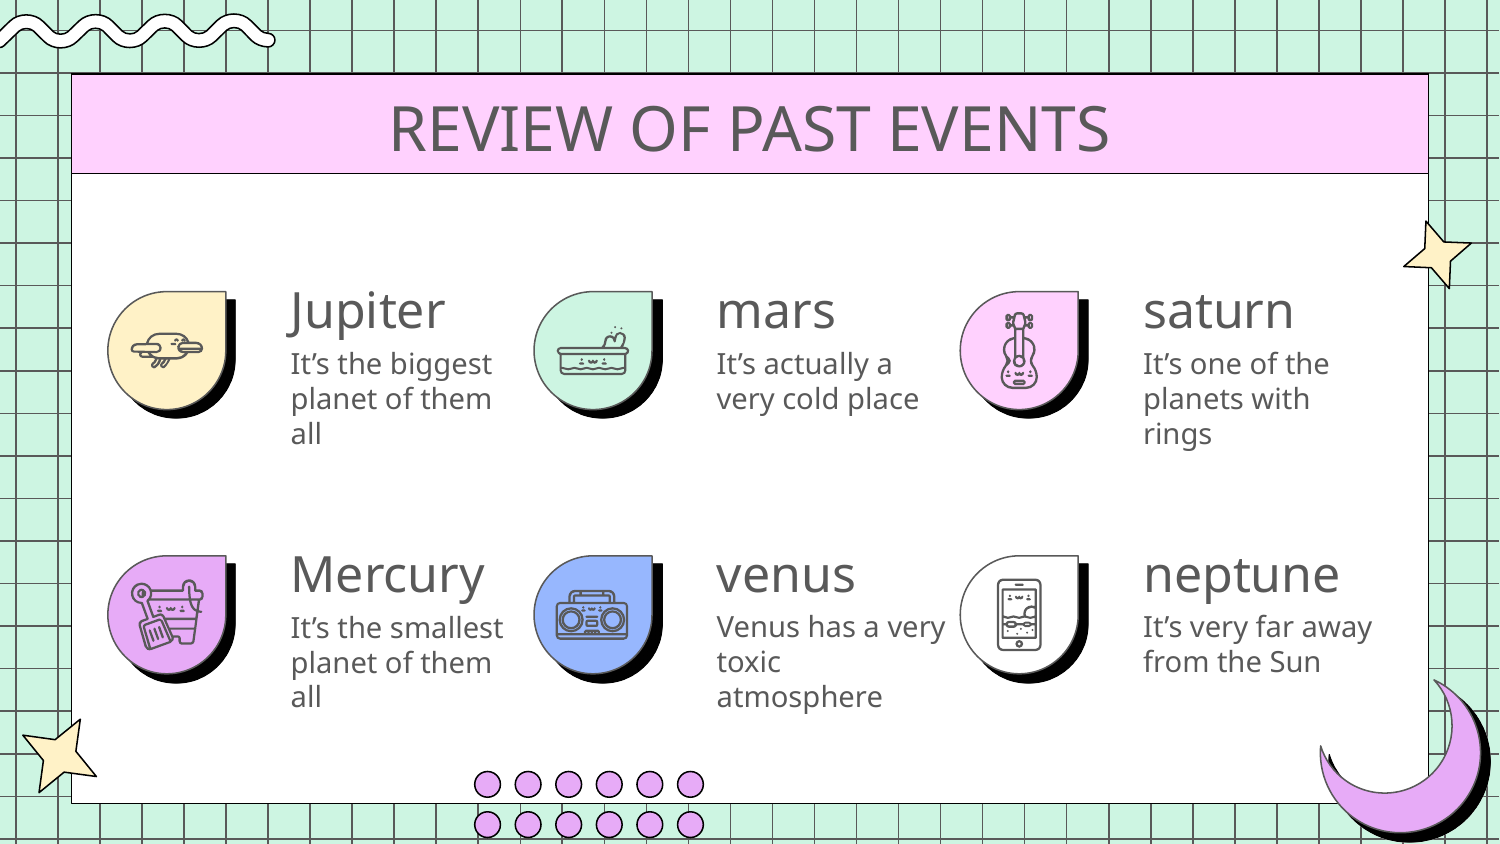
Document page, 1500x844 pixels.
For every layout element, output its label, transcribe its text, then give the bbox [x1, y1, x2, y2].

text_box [555, 589, 629, 641]
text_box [130, 332, 204, 369]
subtitle neptune [1128, 533, 1393, 618]
text_box [960, 291, 1079, 410]
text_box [556, 325, 630, 376]
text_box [129, 579, 204, 651]
subtitle It’s one of the planets with rings [1128, 330, 1393, 430]
text_box [107, 291, 226, 410]
subtitle It’s actually a very cold place [701, 354, 966, 430]
subtitle It’s very far away from the Sun [1128, 618, 1393, 693]
subtitle It’s the smallest planet of them all [275, 593, 540, 693]
text_box [960, 555, 1079, 674]
subtitle saturn [1128, 269, 1392, 354]
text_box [996, 578, 1042, 652]
subtitle Jupiter [275, 269, 540, 354]
subtitle Venus has a very toxic atmosphere [701, 618, 966, 693]
subtitle mars [701, 269, 966, 354]
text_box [1000, 311, 1039, 390]
title REVIEW OF PAST EVENTS [71, 73, 1429, 174]
text_box [107, 555, 226, 674]
text_box [534, 291, 653, 410]
subtitle It’s the biggest planet of them all [275, 354, 540, 429]
subtitle Mercury [275, 533, 540, 593]
subtitle venus [701, 533, 966, 618]
text_box [534, 555, 653, 674]
